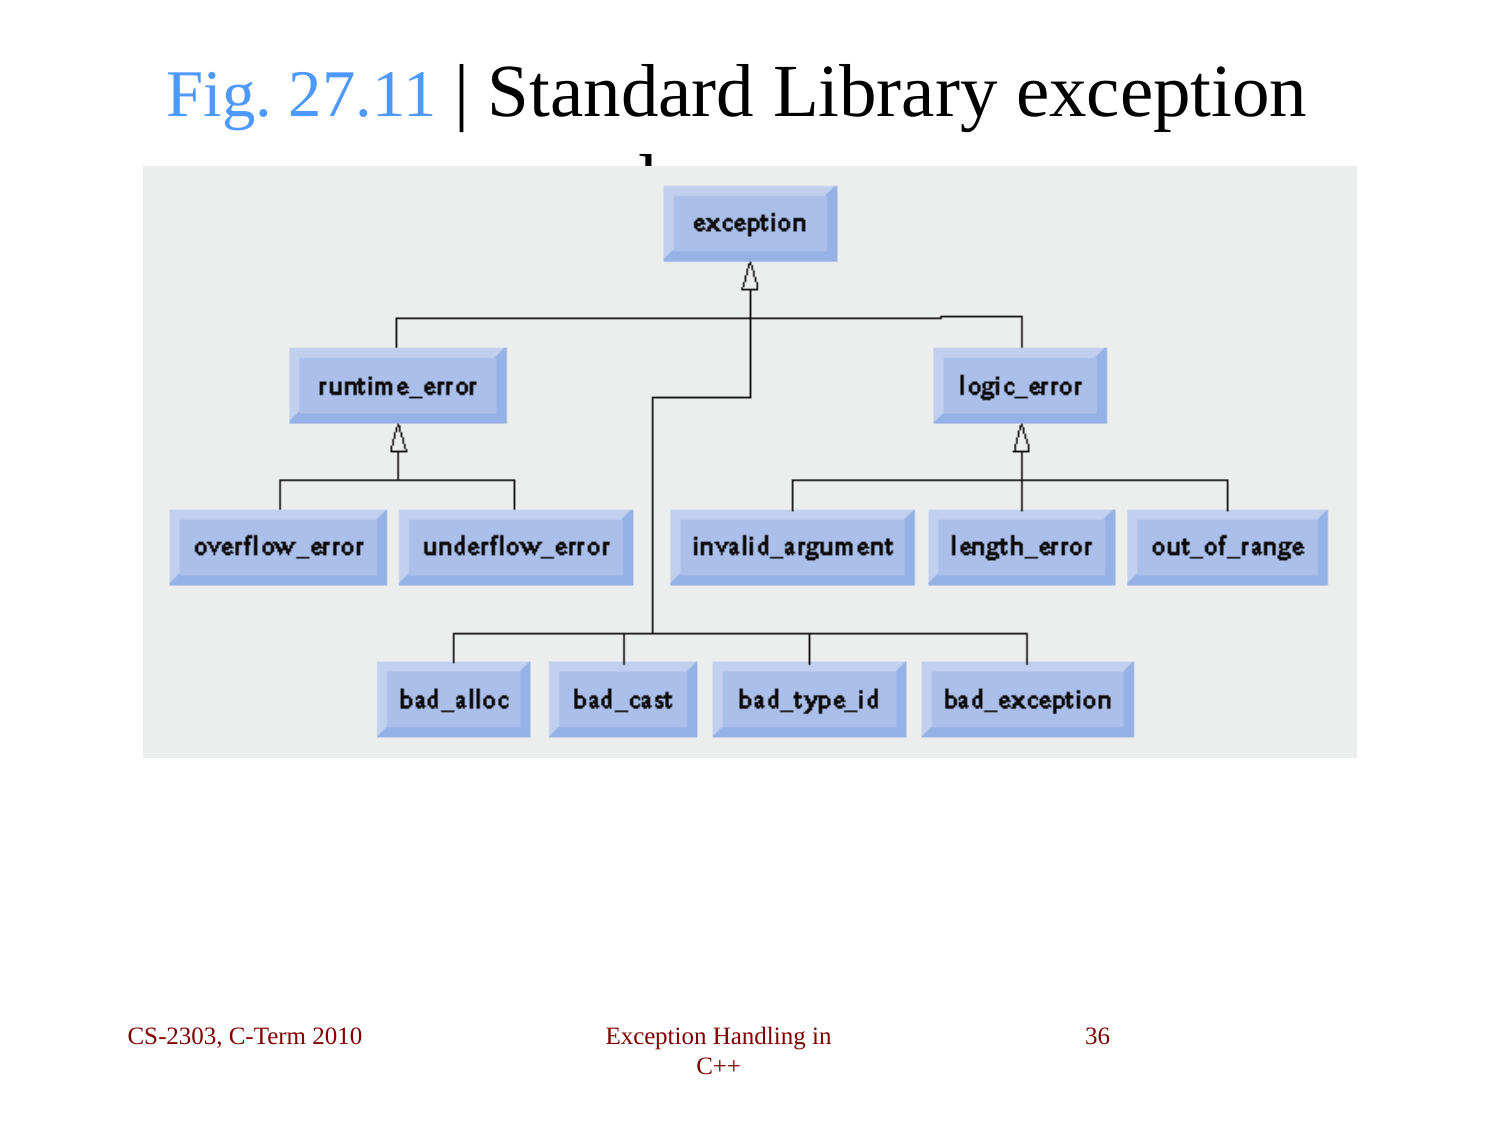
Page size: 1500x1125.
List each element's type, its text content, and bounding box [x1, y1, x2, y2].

picture [143, 166, 1357, 758]
text_box 36 [999, 1012, 1125, 1076]
text_box CS-2303, C-Term 2010 [112, 1012, 413, 1091]
text_box Exception Handling in C++ [574, 1012, 863, 1088]
title Fig. 27.11 | Standard Library exception classes. [99, 93, 1375, 169]
